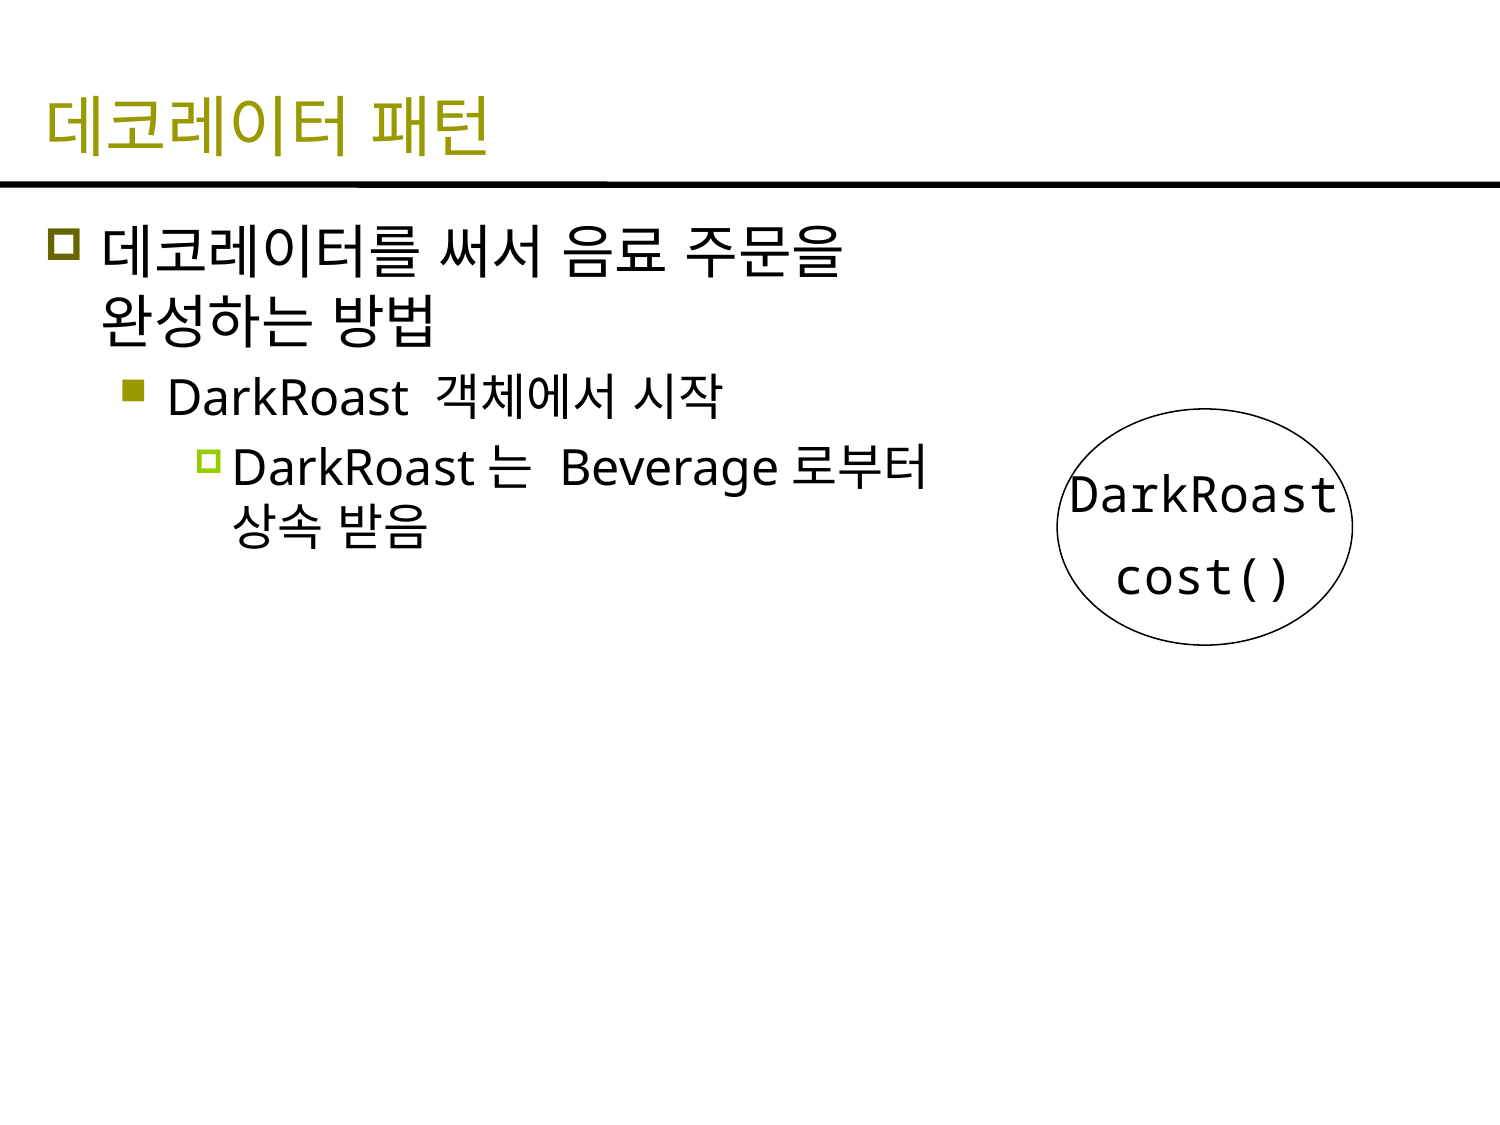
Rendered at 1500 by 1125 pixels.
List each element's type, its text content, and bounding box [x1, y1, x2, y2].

title 데코레이터 패턴 [29, 45, 1471, 173]
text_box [1056, 408, 1353, 646]
list 데코레이터를 써서 음료 주문을 완성하는 방법 DarkRoast 객체에서 시작 DarkRoast는 Beverage로부터 상속 받음 [29, 208, 1034, 1006]
